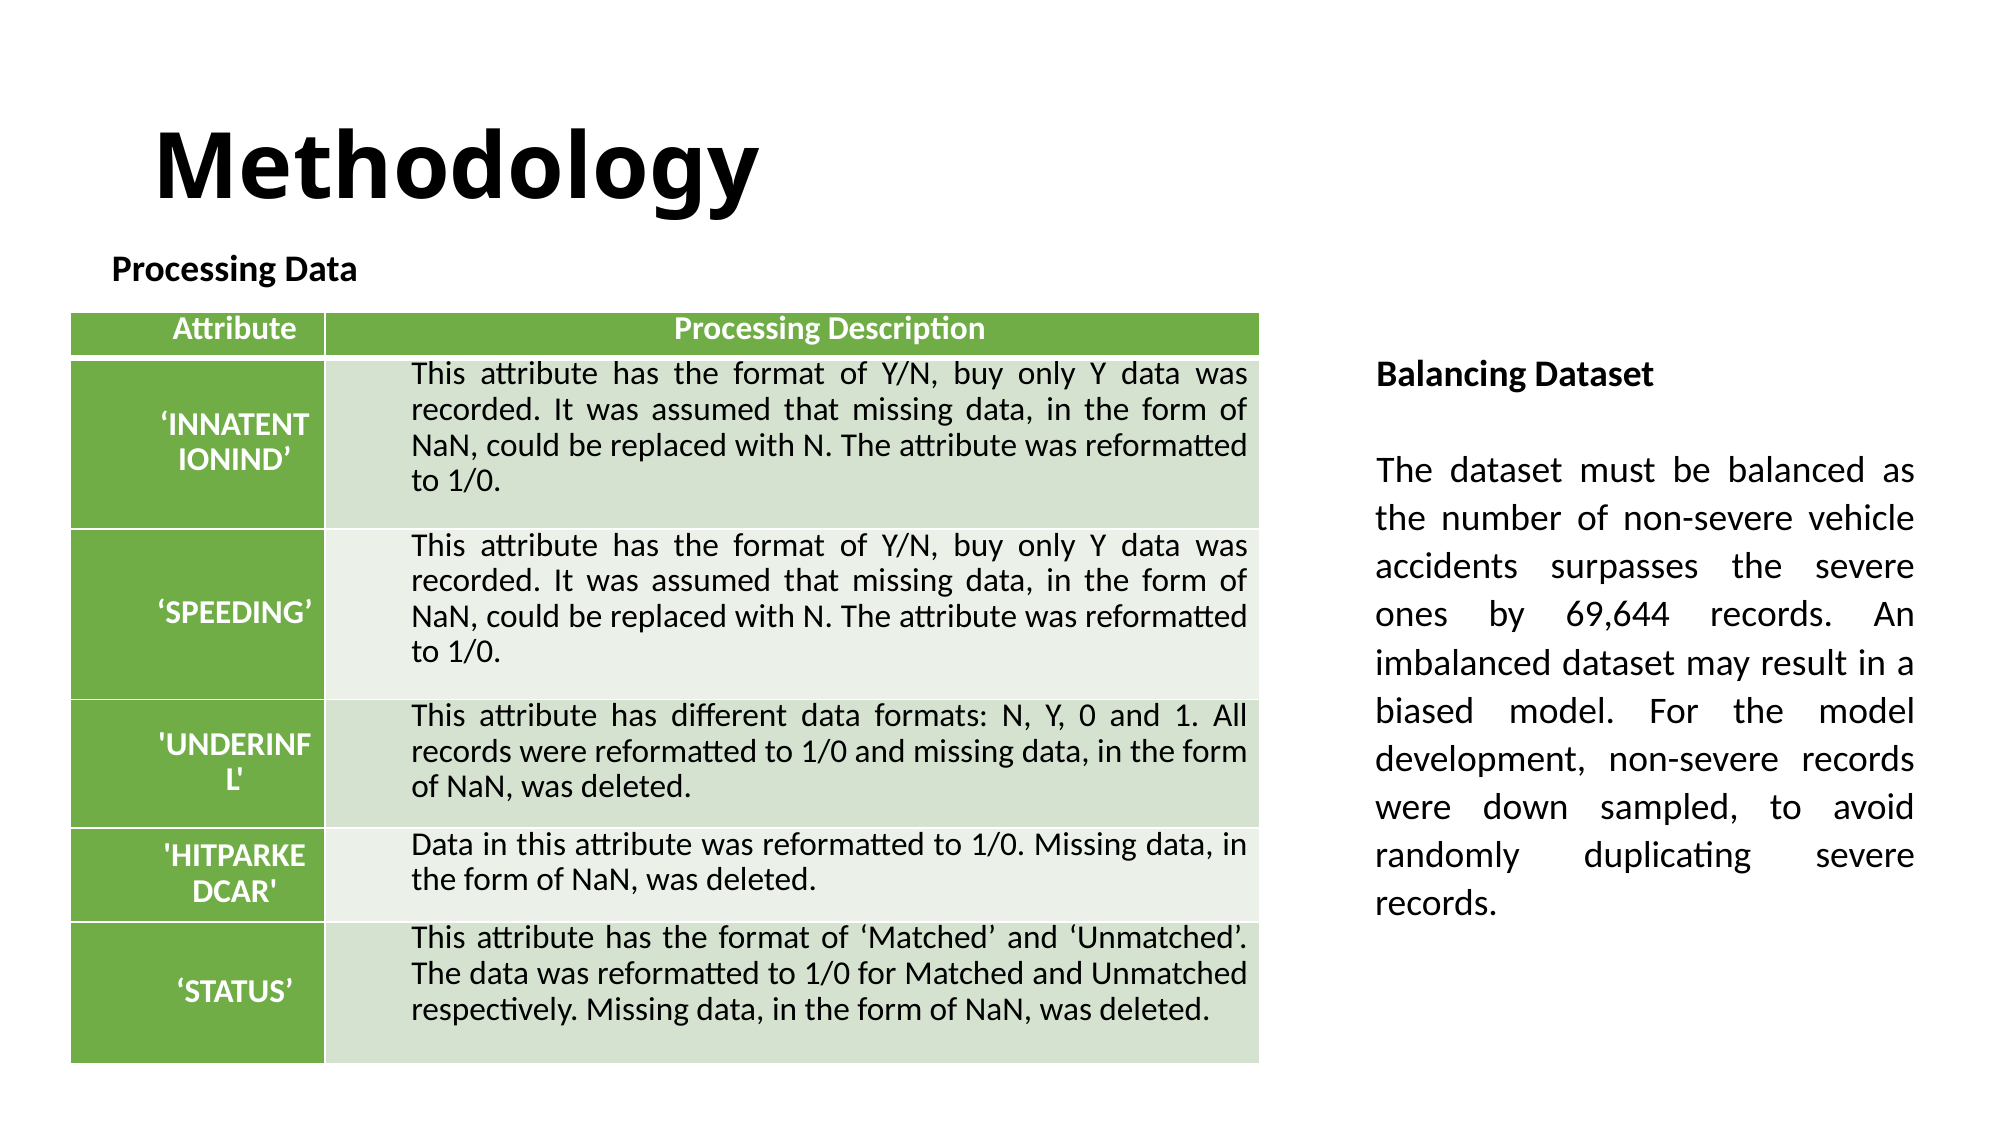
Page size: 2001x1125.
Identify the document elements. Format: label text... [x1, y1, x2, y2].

text_box Processing Data [22, 232, 374, 296]
table_cell This attribute has different data formats: N, Y, 0 and 1. All records were reformatted to 1/0 and missing data, in the form of NaN, was deleted. [326, 700, 1259, 827]
table_cell This attribute has the format of Y/N, buy only Y data was recorded. It was assumed that missing data, in the form of NaN, could be replaced with N. The attribute was reformatted to 1/0. [326, 530, 1259, 699]
table_cell Data in this attribute was reformatted to 1/0. Missing data, in the form of NaN, was deleted. [326, 829, 1259, 921]
table_cell ‘SPEEDING’ [71, 530, 324, 699]
text_box Balancing Dataset The dataset must be balanced as the number of non-severe vehicle accidents surpasses the severe ones by 69,644 records. An imbalanced dataset may result in a biased model. For the model development, non-severe records were down sampled, to avoid randomly duplicating severe records. [1286, 338, 1931, 931]
table_header Attribute [71, 313, 324, 355]
table_header Processing Description [326, 313, 1259, 355]
table_cell 'UNDERINFL' [71, 700, 324, 827]
table_cell 'HITPARKEDCAR' [71, 829, 324, 921]
table_cell ‘STATUS’ [71, 923, 324, 1063]
title Methodology [137, 59, 1863, 278]
table_cell This attribute has the format of ‘Matched’ and ‘Unmatched’. The data was reformatted to 1/0 for Matched and Unmatched respectively. Missing data, in the form of NaN, was deleted. [326, 923, 1259, 1063]
table_cell ‘INNATENTIONIND’ [71, 361, 324, 528]
table_cell This attribute has the format of Y/N, buy only Y data was recorded. It was assumed that missing data, in the form of NaN, could be replaced with N. The attribute was reformatted to 1/0. [326, 361, 1259, 528]
